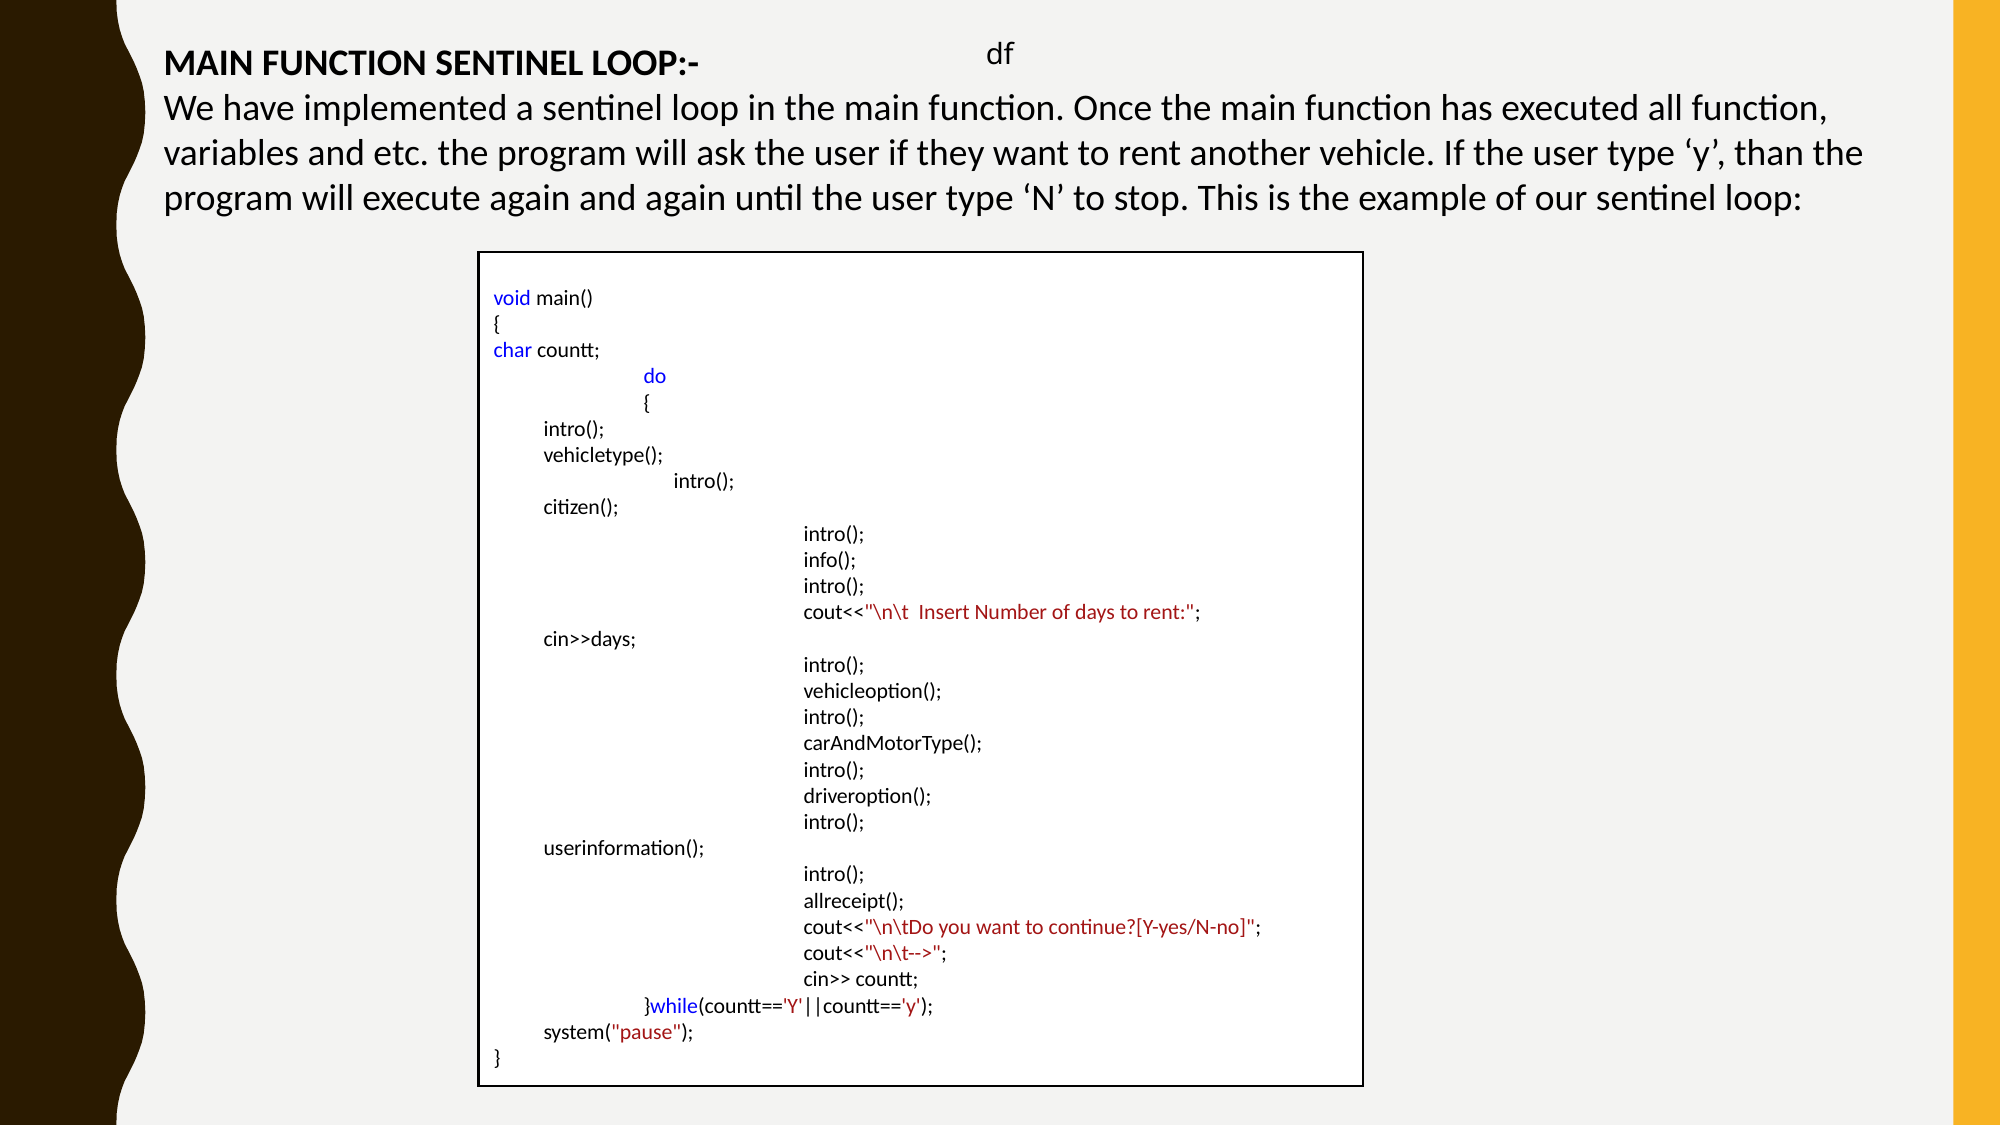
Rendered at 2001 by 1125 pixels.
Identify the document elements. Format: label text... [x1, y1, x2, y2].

text_box void main() { char countt; do { intro(); vehicletype(); intro(); citizen(); intro(); info(); intro(); cout<<"\n\t Insert Number of days to rent:"; cin>>days; intro(); vehicleoption(); intro(); carAndMotorType(); intro(); driveroption(); intro(); userinformation(); intro(); allreceipt(); cout<<"\n\tDo you want to continue?[Y-yes/N-no]"; cout<<"\n\t-->"; cin>> countt; }while(countt=='Y'||countt=='y'); system("pause"); } [478, 251, 1363, 1087]
text_box MAIN FUNCTION SENTINEL LOOP:- We have implemented a sentinel loop in the main function. Once the main function has executed all function, variables and etc. the program will ask the user if they want to rent another vehicle. If the user type ‘y’, than the program will execute again and again until the user type ‘N’ to stop. This is the example of our sentinel loop: [148, 30, 1940, 271]
text_box df [970, 27, 1029, 123]
